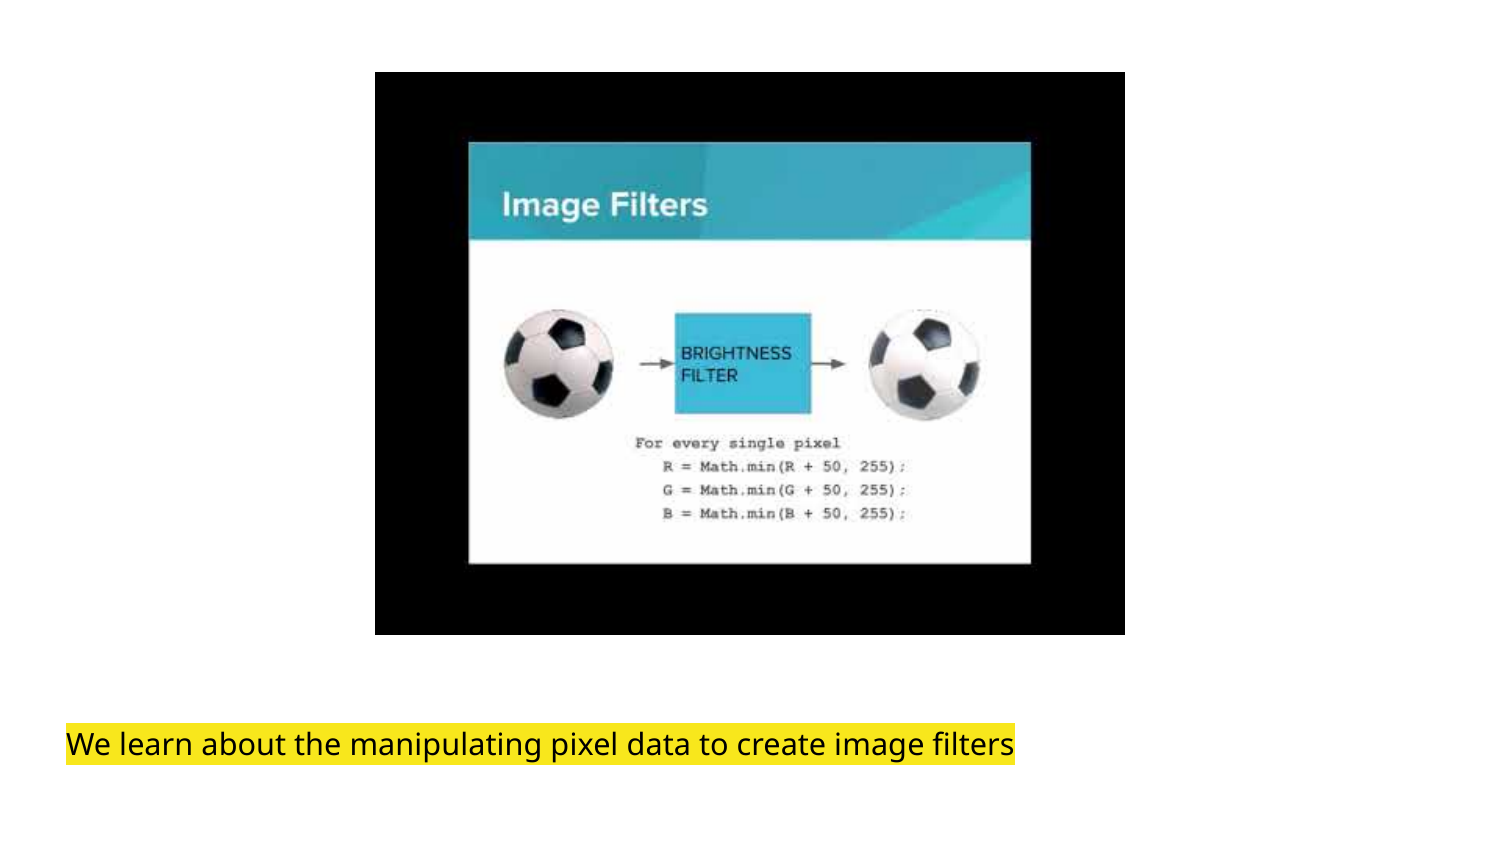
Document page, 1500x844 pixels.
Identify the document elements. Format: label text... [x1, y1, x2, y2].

picture [374, 72, 1126, 636]
list We learn about the manipulating pixel data to create image filters [51, 694, 1036, 794]
